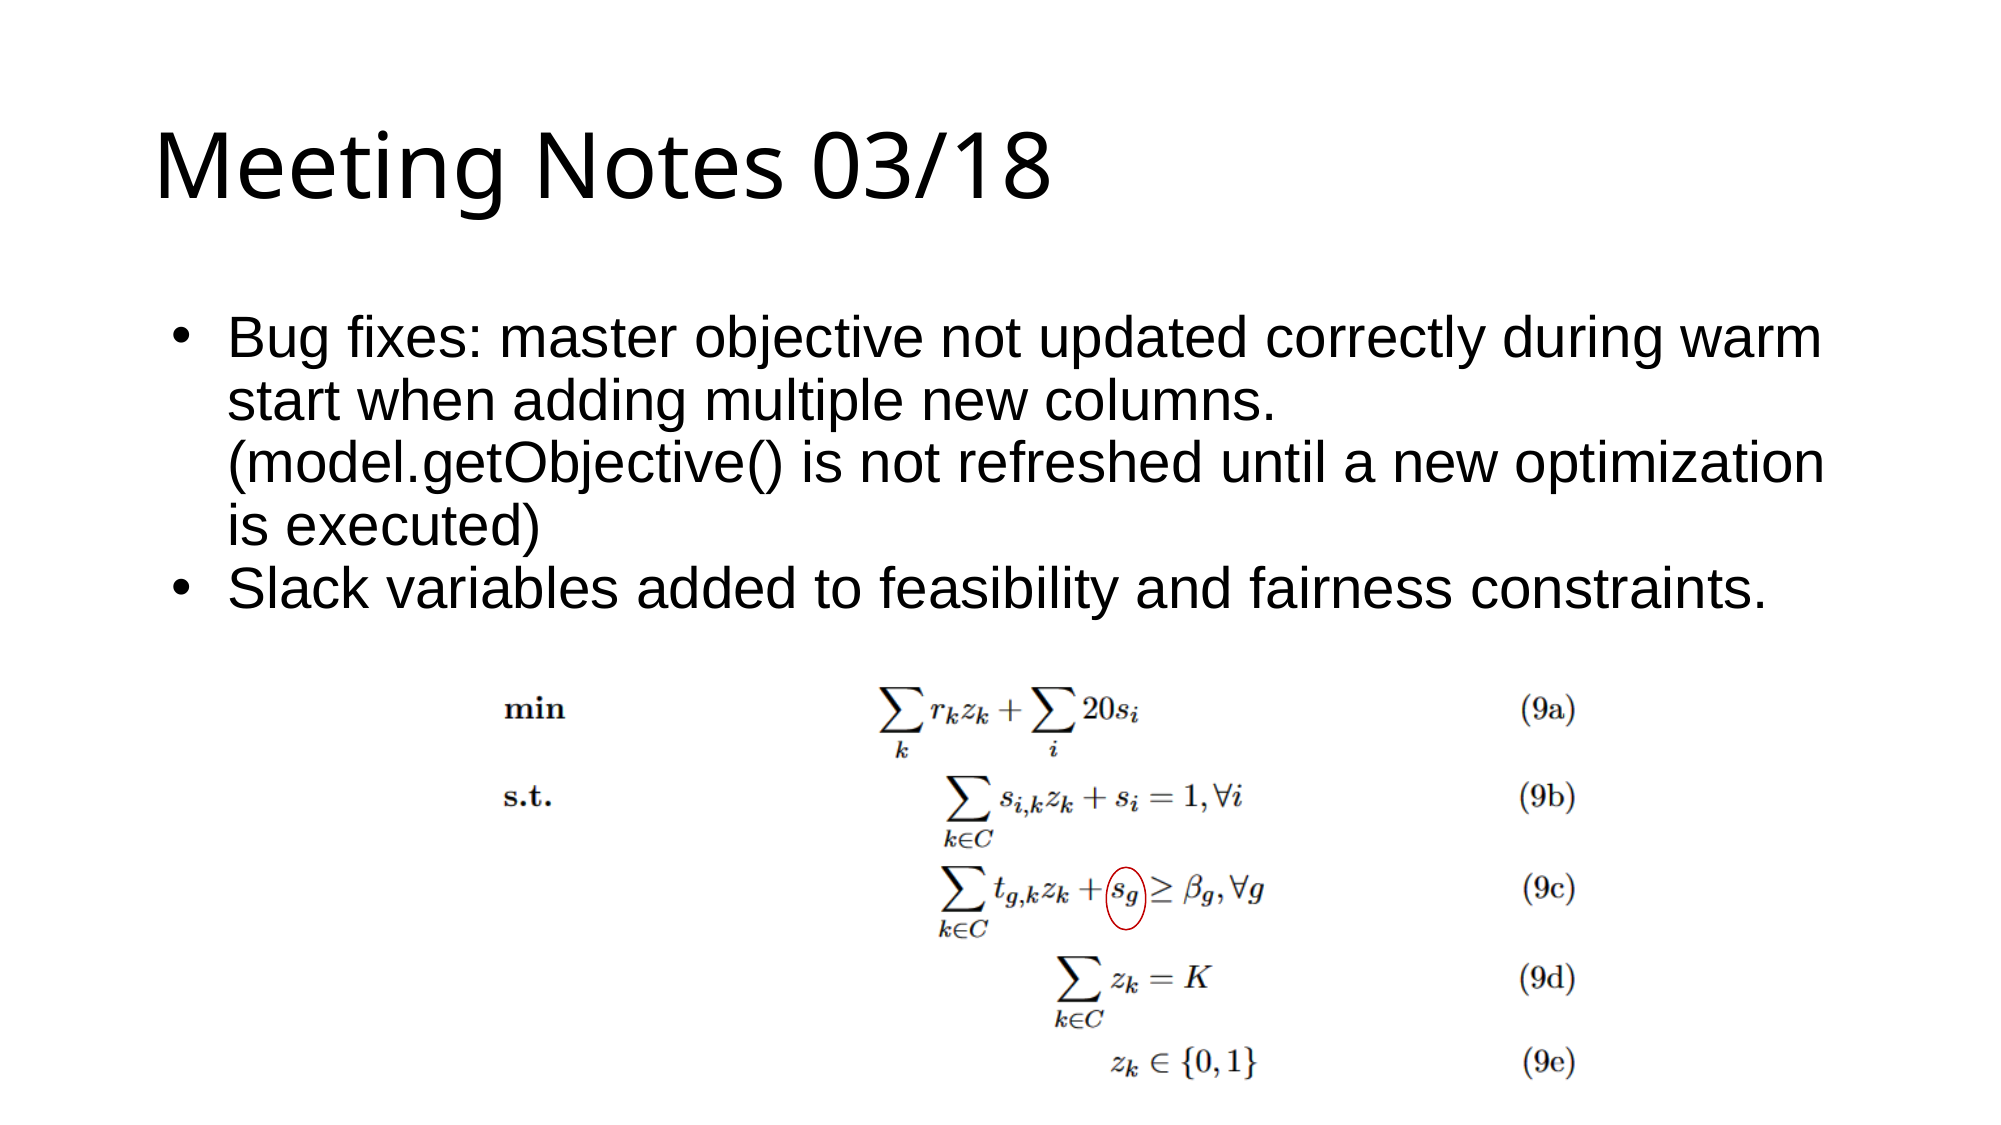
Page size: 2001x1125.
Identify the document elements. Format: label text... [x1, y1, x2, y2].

list Bug fixes: master objective not updated correctly during warm start when adding multiple new columns. (model.getObjective() is not refreshed until a new optimization is executed) Slack variables added to feasibility and fairness constraints. [137, 299, 1863, 1014]
picture [338, 651, 1662, 1125]
title Meeting Notes 03/18 [137, 59, 1863, 278]
